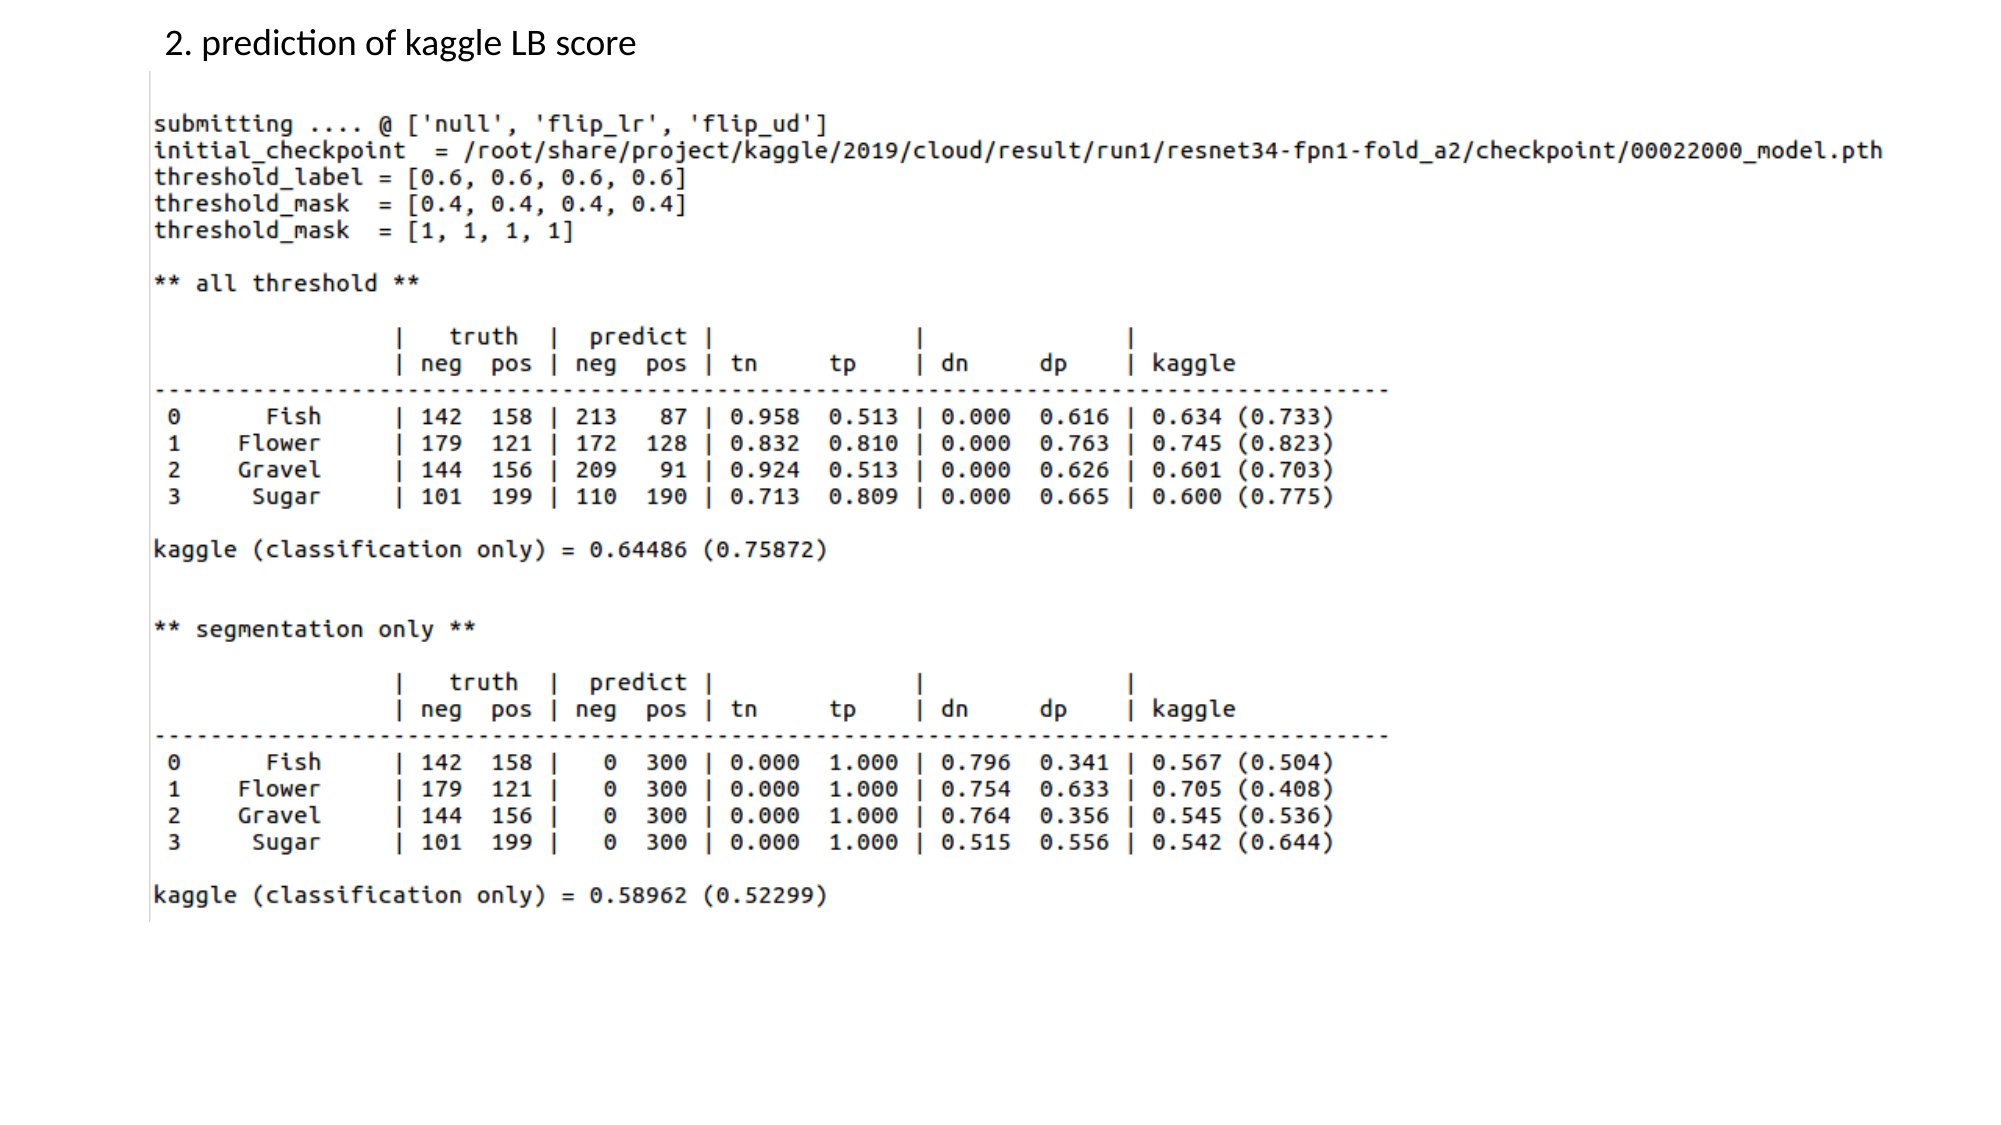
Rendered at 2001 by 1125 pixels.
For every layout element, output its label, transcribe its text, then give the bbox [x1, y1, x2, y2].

text_box 2. prediction of kaggle LB score [149, 10, 1757, 71]
picture [149, 71, 1956, 922]
